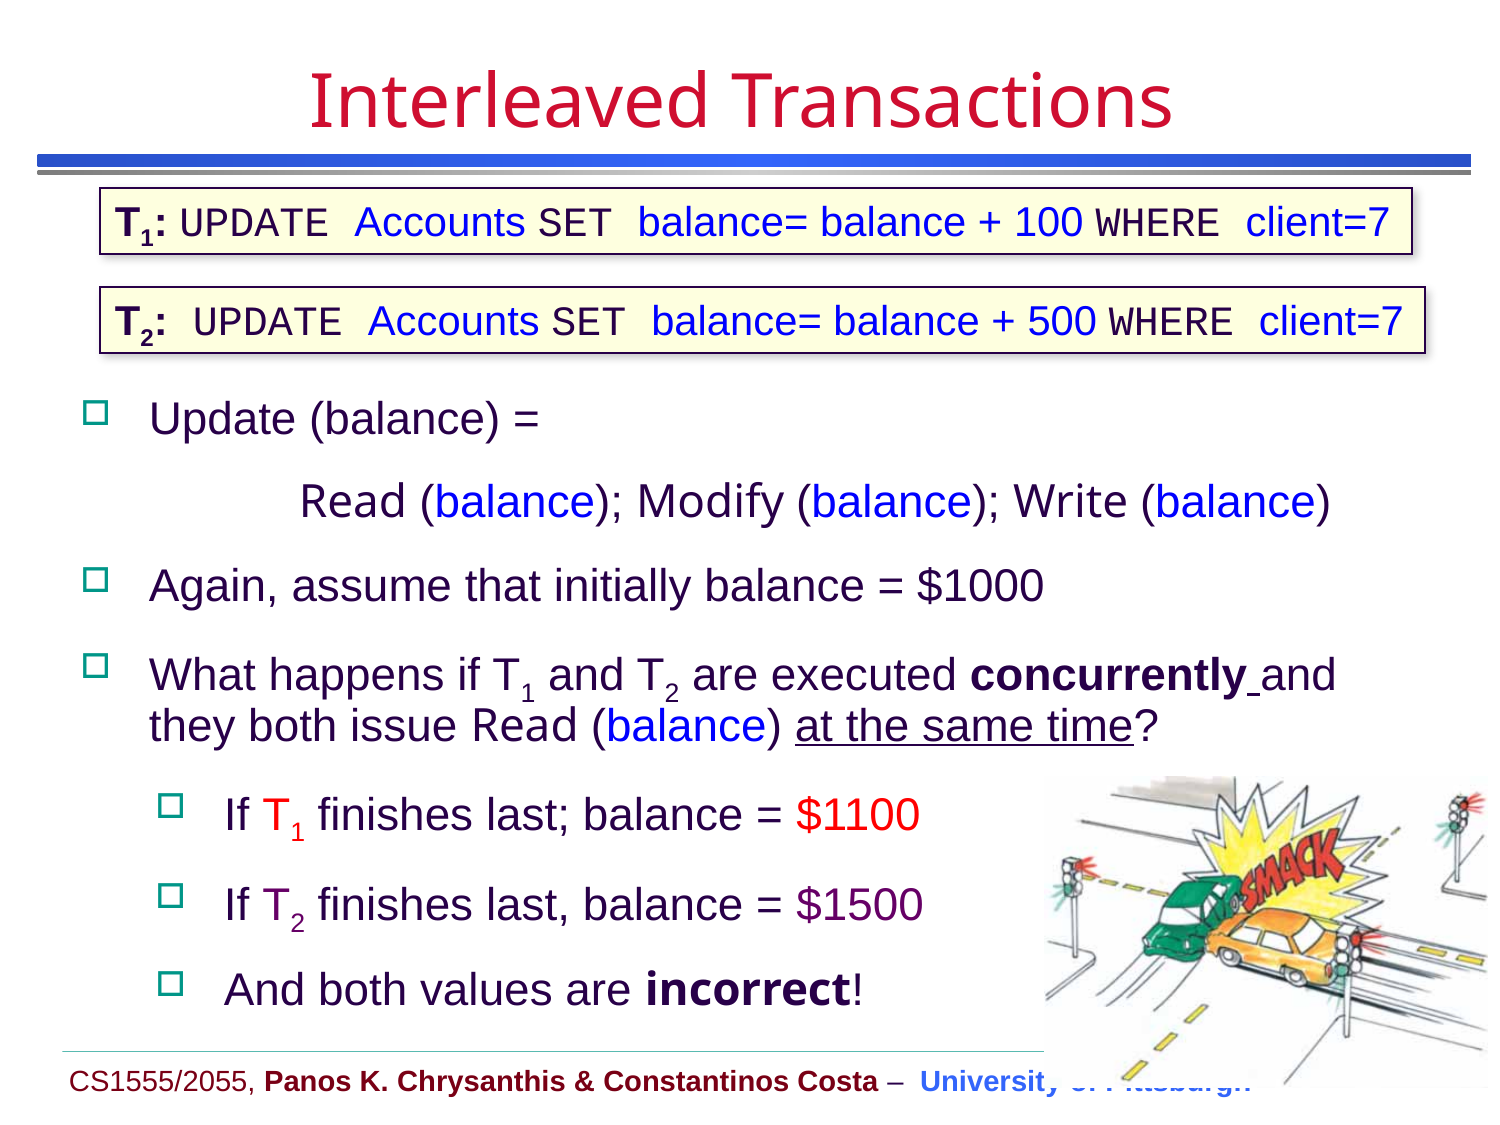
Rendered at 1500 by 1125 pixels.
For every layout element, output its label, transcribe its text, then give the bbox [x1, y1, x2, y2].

text_box T1: UPDATE Accounts SET balance= balance + 100 WHERE client=7 [99, 187, 1413, 254]
text_box ✔ [773, 154, 777, 166]
text_box T2: UPDATE Accounts SET balance= balance + 500 WHERE client=7 [99, 287, 1425, 354]
text_box Update (balance) = Read (balance); Modify (balance); Write (balance) Again, assume that initially balance = $1000 What happens if T1 and T2 are executed concurrently and they both issue Read (balance) at the same time? If T1 finishes last; balance = $1100 If T2 finishes last, balance = $1500 And both values are incorrect! [62, 387, 1425, 1050]
title Interleaved Transactions [0, 62, 1486, 150]
picture [1044, 775, 1488, 1088]
